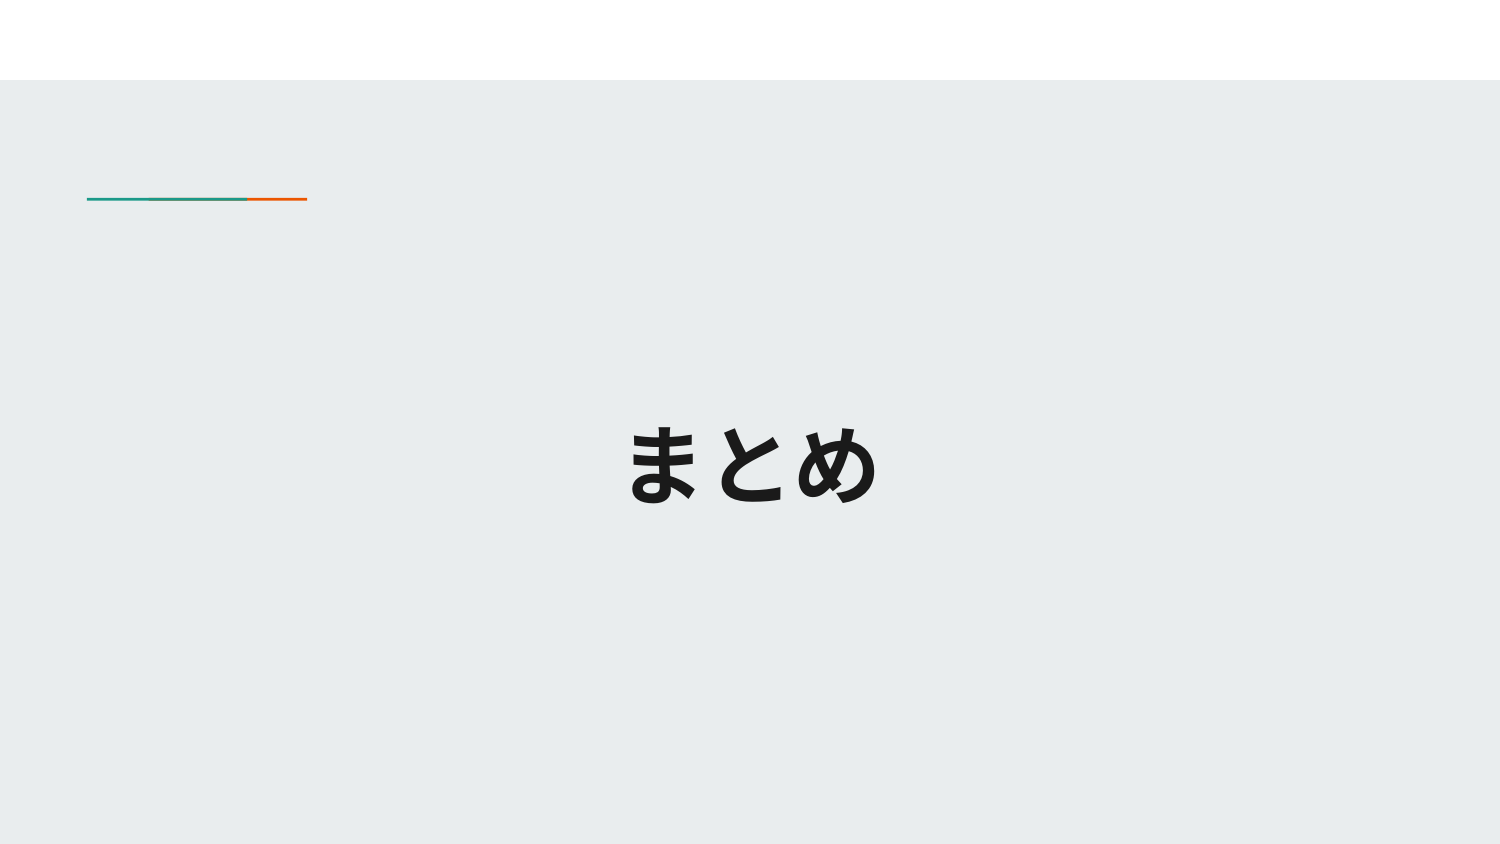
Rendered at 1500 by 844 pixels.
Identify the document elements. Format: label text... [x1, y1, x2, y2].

title まとめ [119, 216, 1381, 711]
